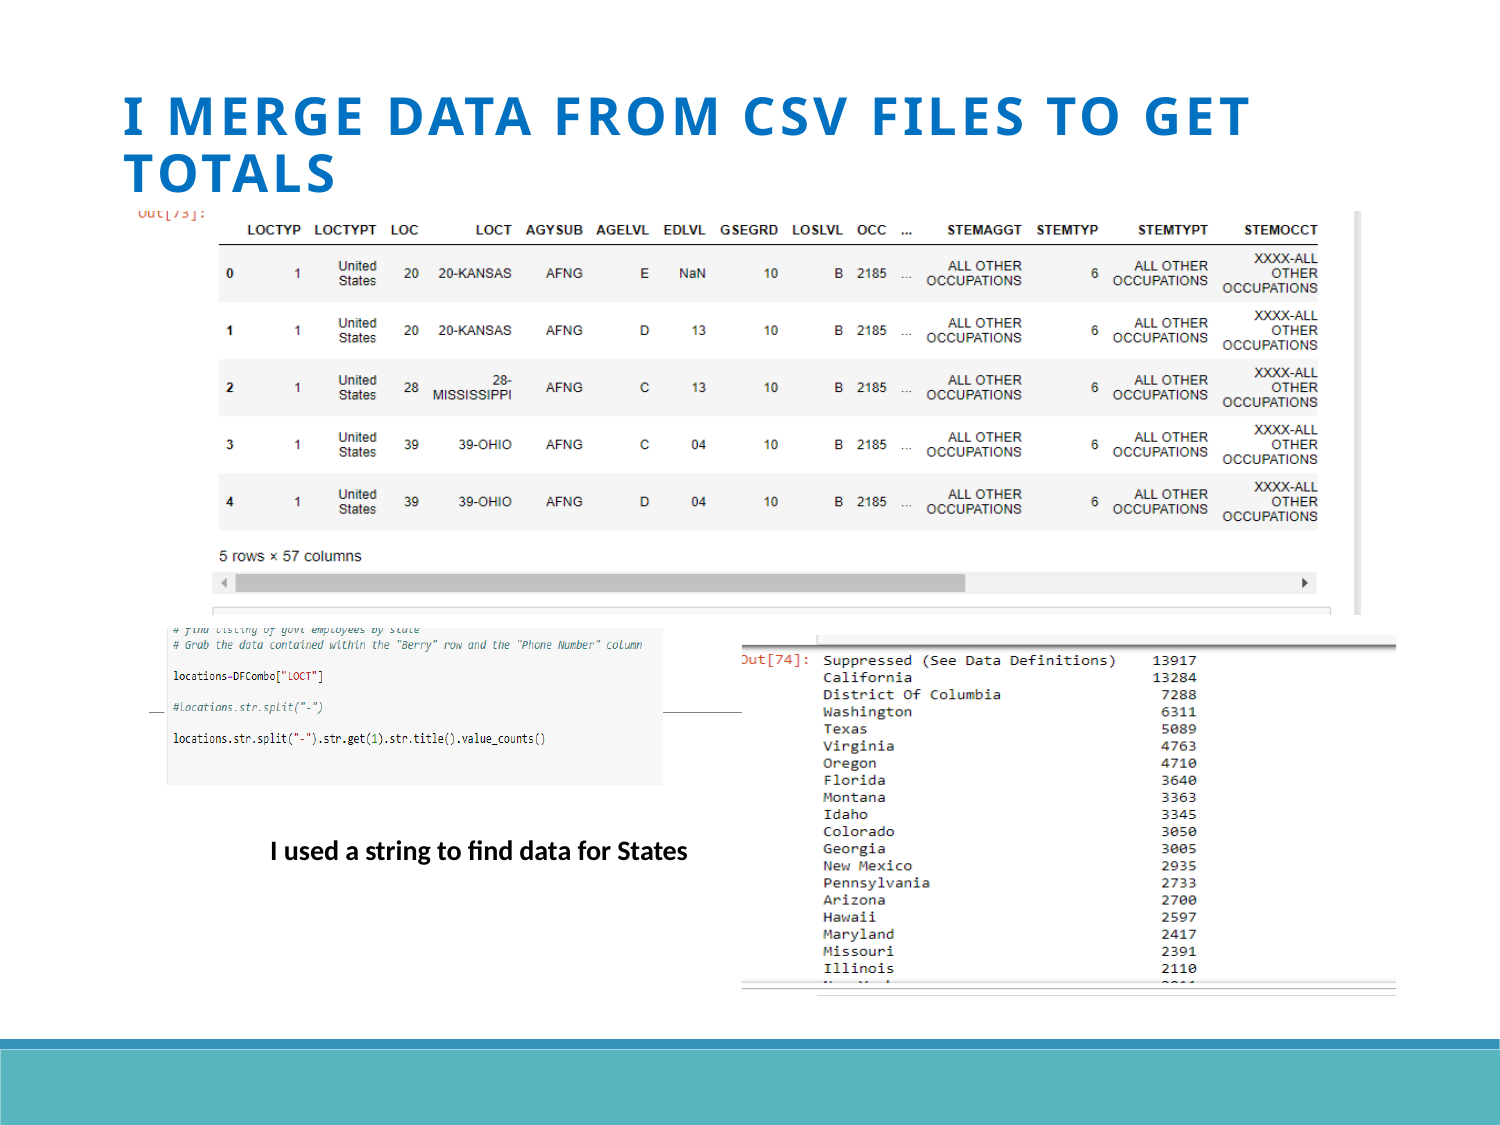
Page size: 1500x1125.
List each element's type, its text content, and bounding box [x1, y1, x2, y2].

picture [124, 210, 1362, 616]
picture [163, 627, 664, 785]
text_box I used a string to find data for States [225, 825, 733, 874]
picture [741, 634, 1397, 996]
subtitle I Merge Data from CSV Files to get totals [109, 82, 1362, 212]
